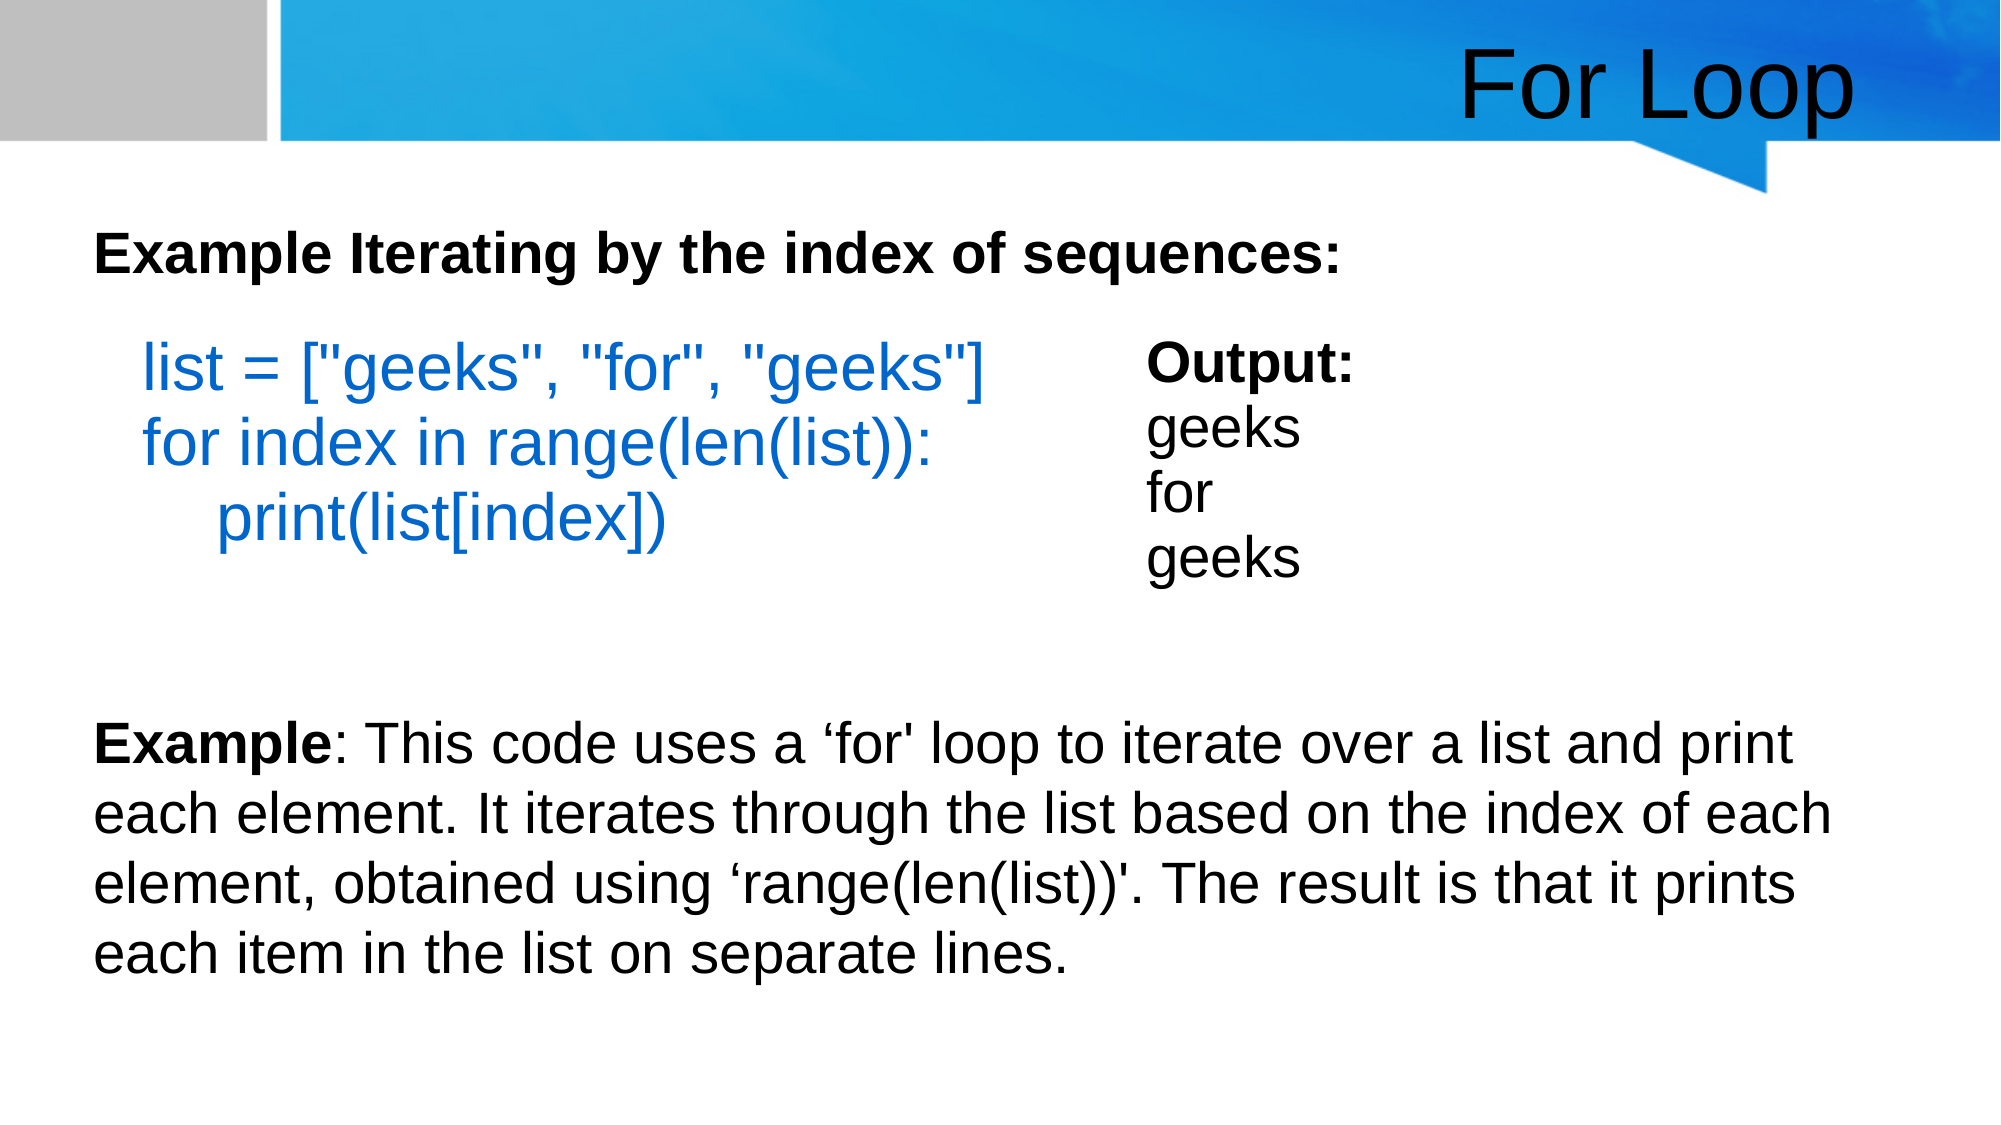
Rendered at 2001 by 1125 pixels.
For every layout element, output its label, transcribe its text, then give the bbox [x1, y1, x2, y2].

picture [0, 0, 2000, 1125]
table_header Output: geeks for geeks [1057, 324, 1943, 666]
table_header list = ["geeks", "for", "geeks"] for index in range(len(list)): print(list[index]) [54, 324, 1055, 666]
list Example Iterating by the index of sequences: Example: This code uses a ‘for' loop to iterate over a list and print each element. It iterates through the list based on the index of each element, obtained using ‘range(len(list))'. The result is that it prints each item in the list on separate lines. [78, 207, 1919, 322]
title For Loop [99, 30, 1901, 127]
list Example Iterating by the index of sequences: Example: This code uses a ‘for' loop to iterate over a list and print each element. It iterates through the list based on the index of each element, obtained using ‘range(len(list))'. The result is that it prints each item in the list on separate lines. [78, 672, 1919, 1097]
